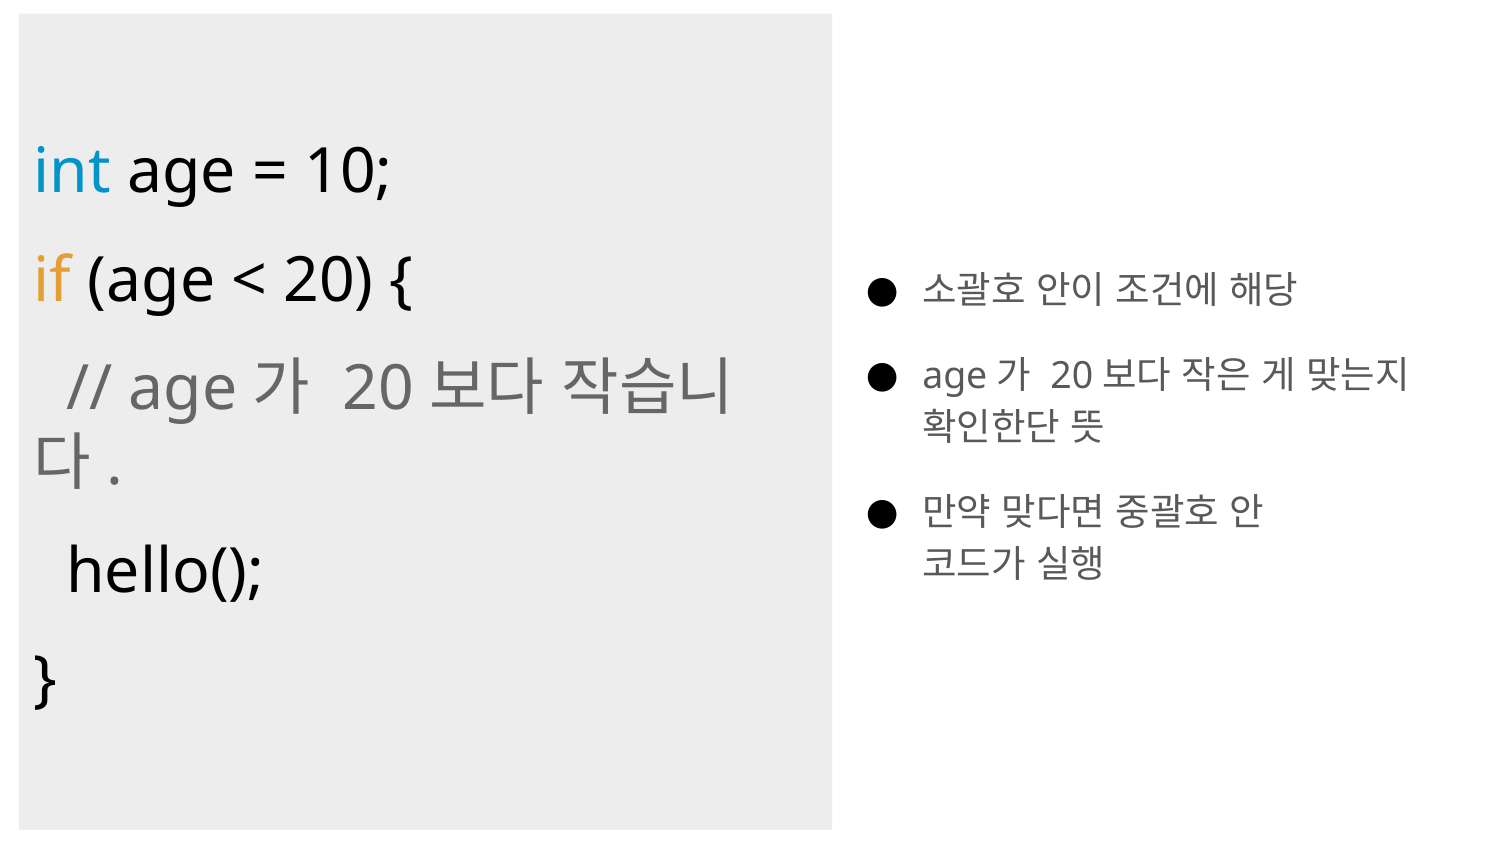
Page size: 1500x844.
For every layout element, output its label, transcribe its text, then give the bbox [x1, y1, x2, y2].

list 소괄호 안이 조건에 해당 age가 20보다 작은 게 맞는지 확인한단 뜻 만약 맞다면 중괄호 안 코드가 실행 [832, 0, 1500, 844]
list int age = 10; if (age < 20) { // age가 20보다 작습니다. hello(); } [18, 13, 832, 830]
